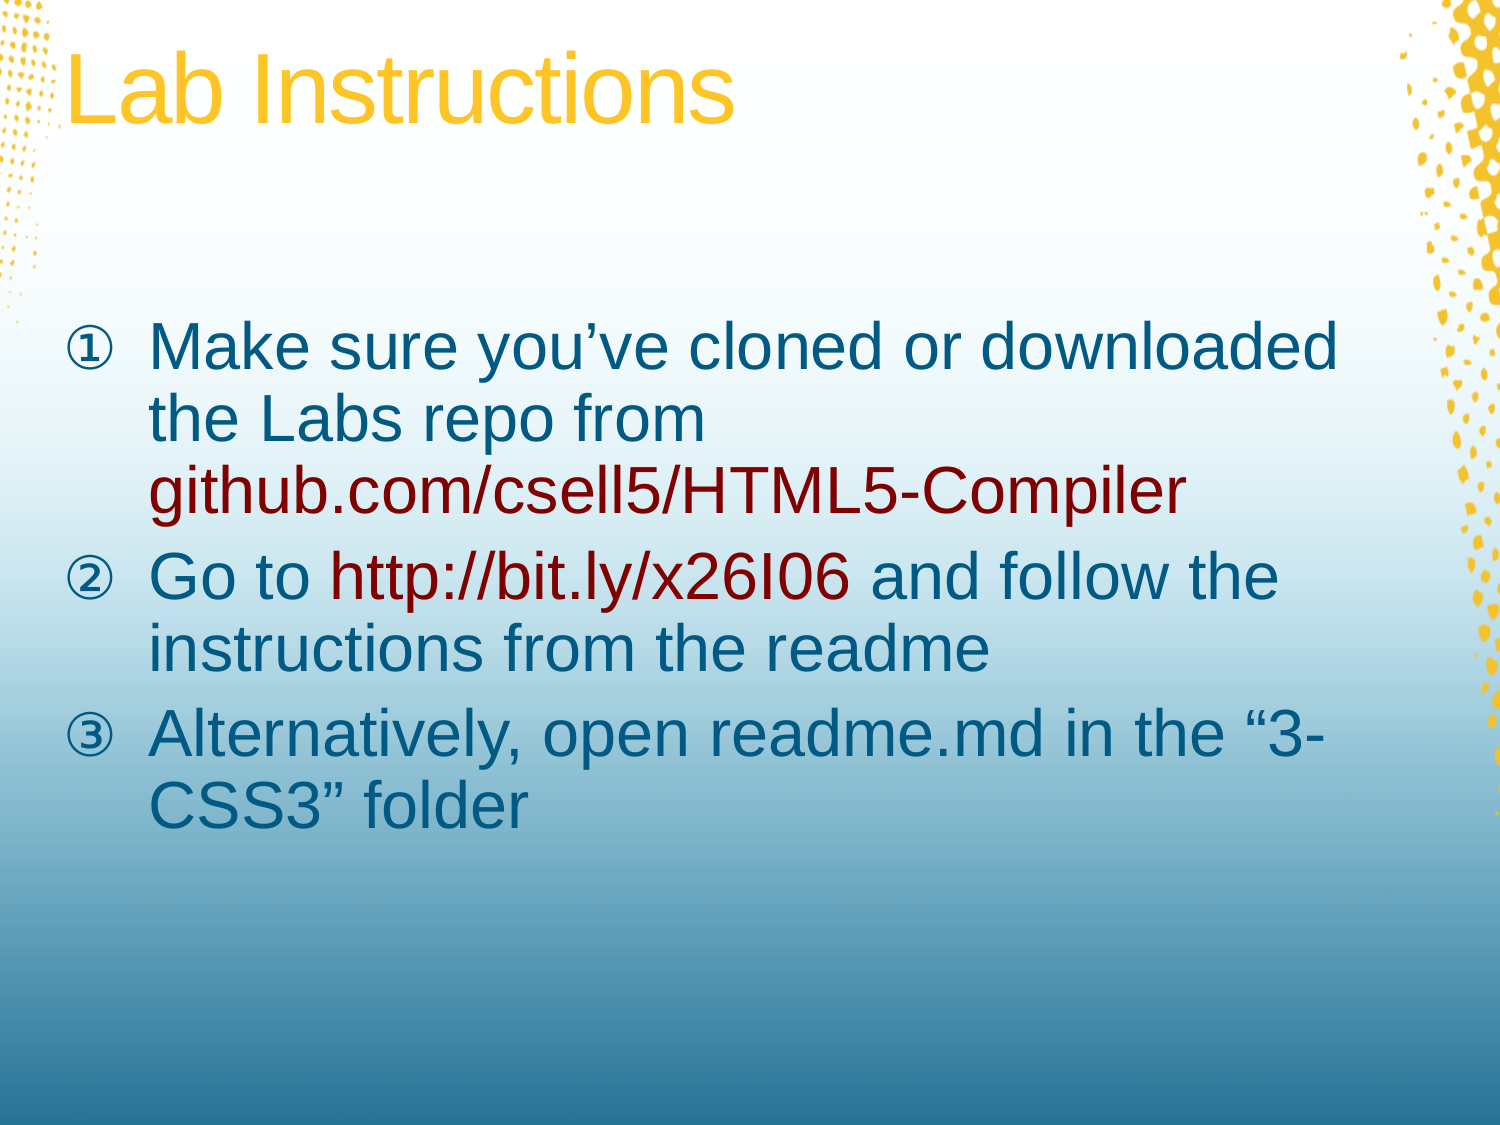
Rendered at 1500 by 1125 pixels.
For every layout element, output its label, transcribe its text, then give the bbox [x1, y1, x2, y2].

list Make sure you’ve cloned or downloaded the Labs repo from github.com/csell5/HTML5-Compiler Go to http://bit.ly/x26I06 and follow the instructions from the readme Alternatively, open readme.md in the “3- CSS3” folder [63, 312, 1436, 856]
picture [0, 0, 1500, 1125]
title Lab Instructions [63, 37, 1436, 149]
